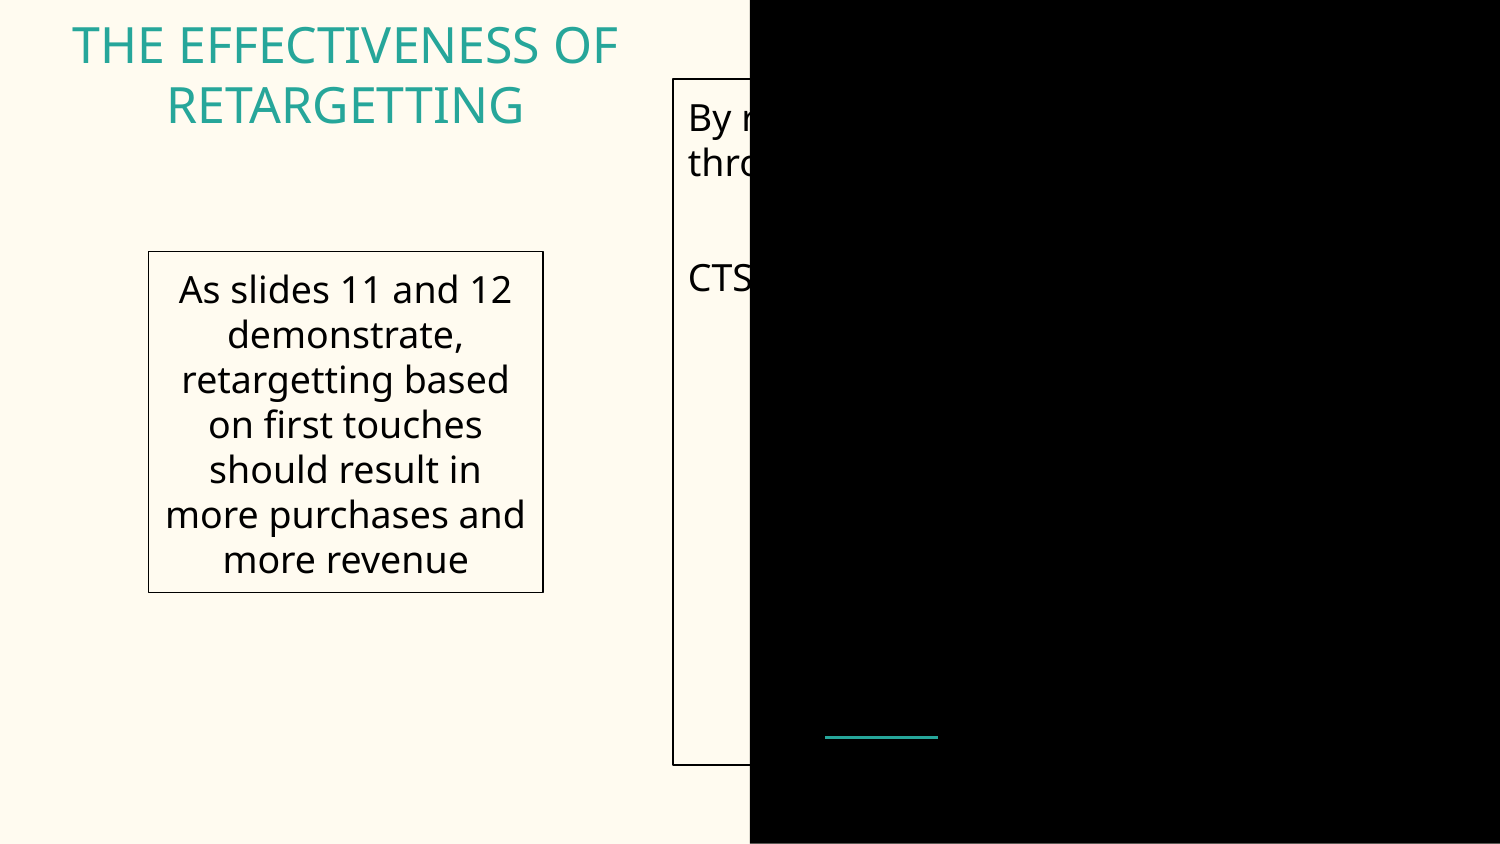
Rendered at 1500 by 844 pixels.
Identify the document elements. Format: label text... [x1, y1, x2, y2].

subtitle As slides 11 and 12 demonstrate, retargetting based on first touches should result in more purchases and more revenue [148, 251, 544, 593]
subtitle By retargetting more through Email Facebook CTS can expect to: lower cost of paid advertising in other places divert funds to a greater number of retargetting campaigns expect greater return [672, 78, 1109, 765]
title THE EFFECTIVENESS OF RETARGETTING [18, 18, 673, 149]
